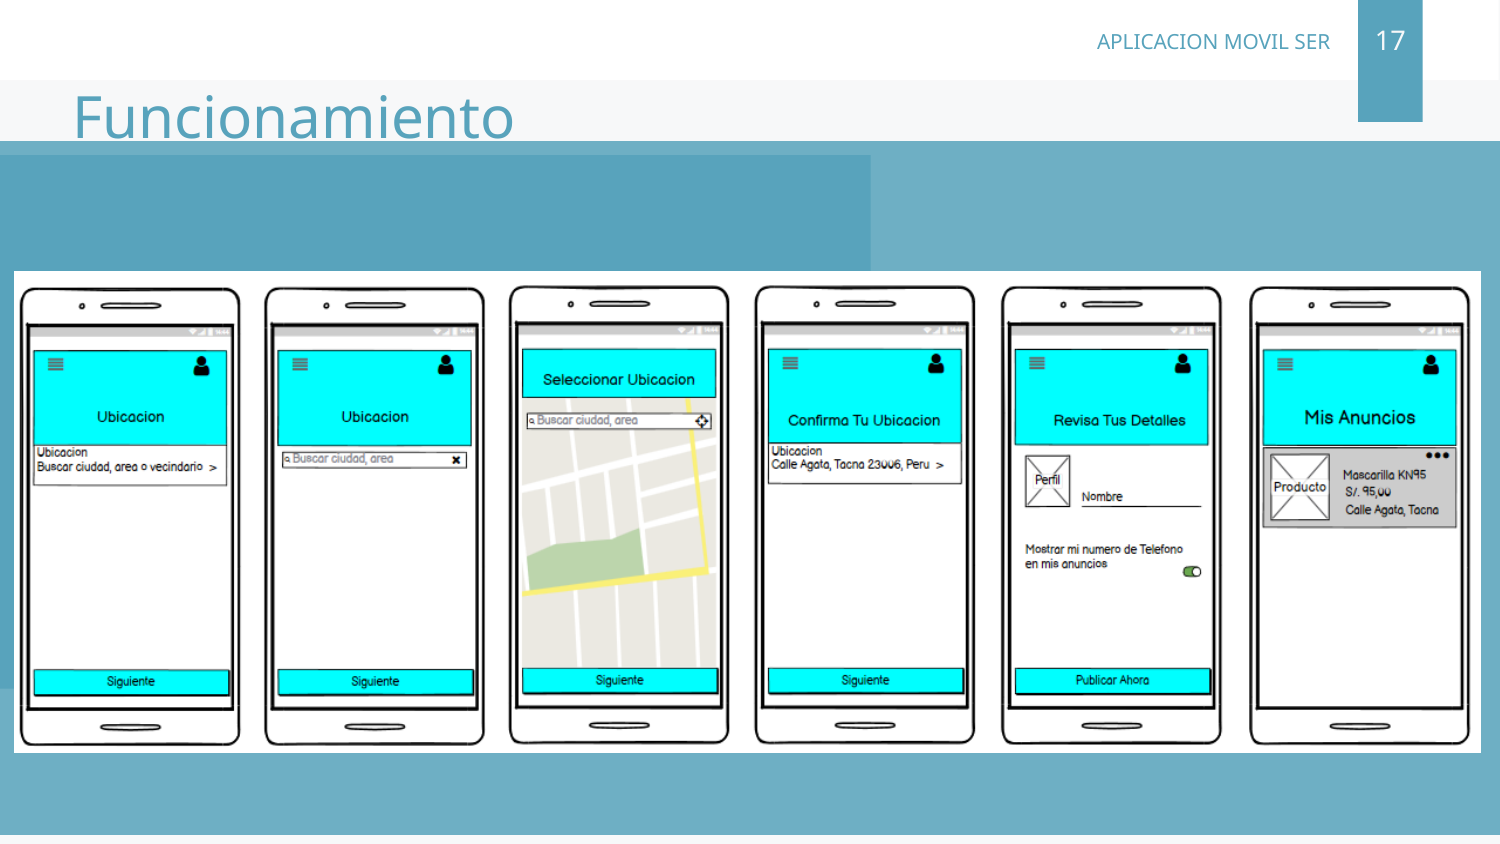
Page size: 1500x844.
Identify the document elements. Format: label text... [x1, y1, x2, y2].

text_box Funcionamiento [57, 73, 692, 165]
text_box [0, 141, 1500, 835]
title APLICACION MOVIL SER [646, 14, 1345, 68]
picture [14, 270, 1481, 753]
slide_number 17 [1345, 8, 1436, 74]
